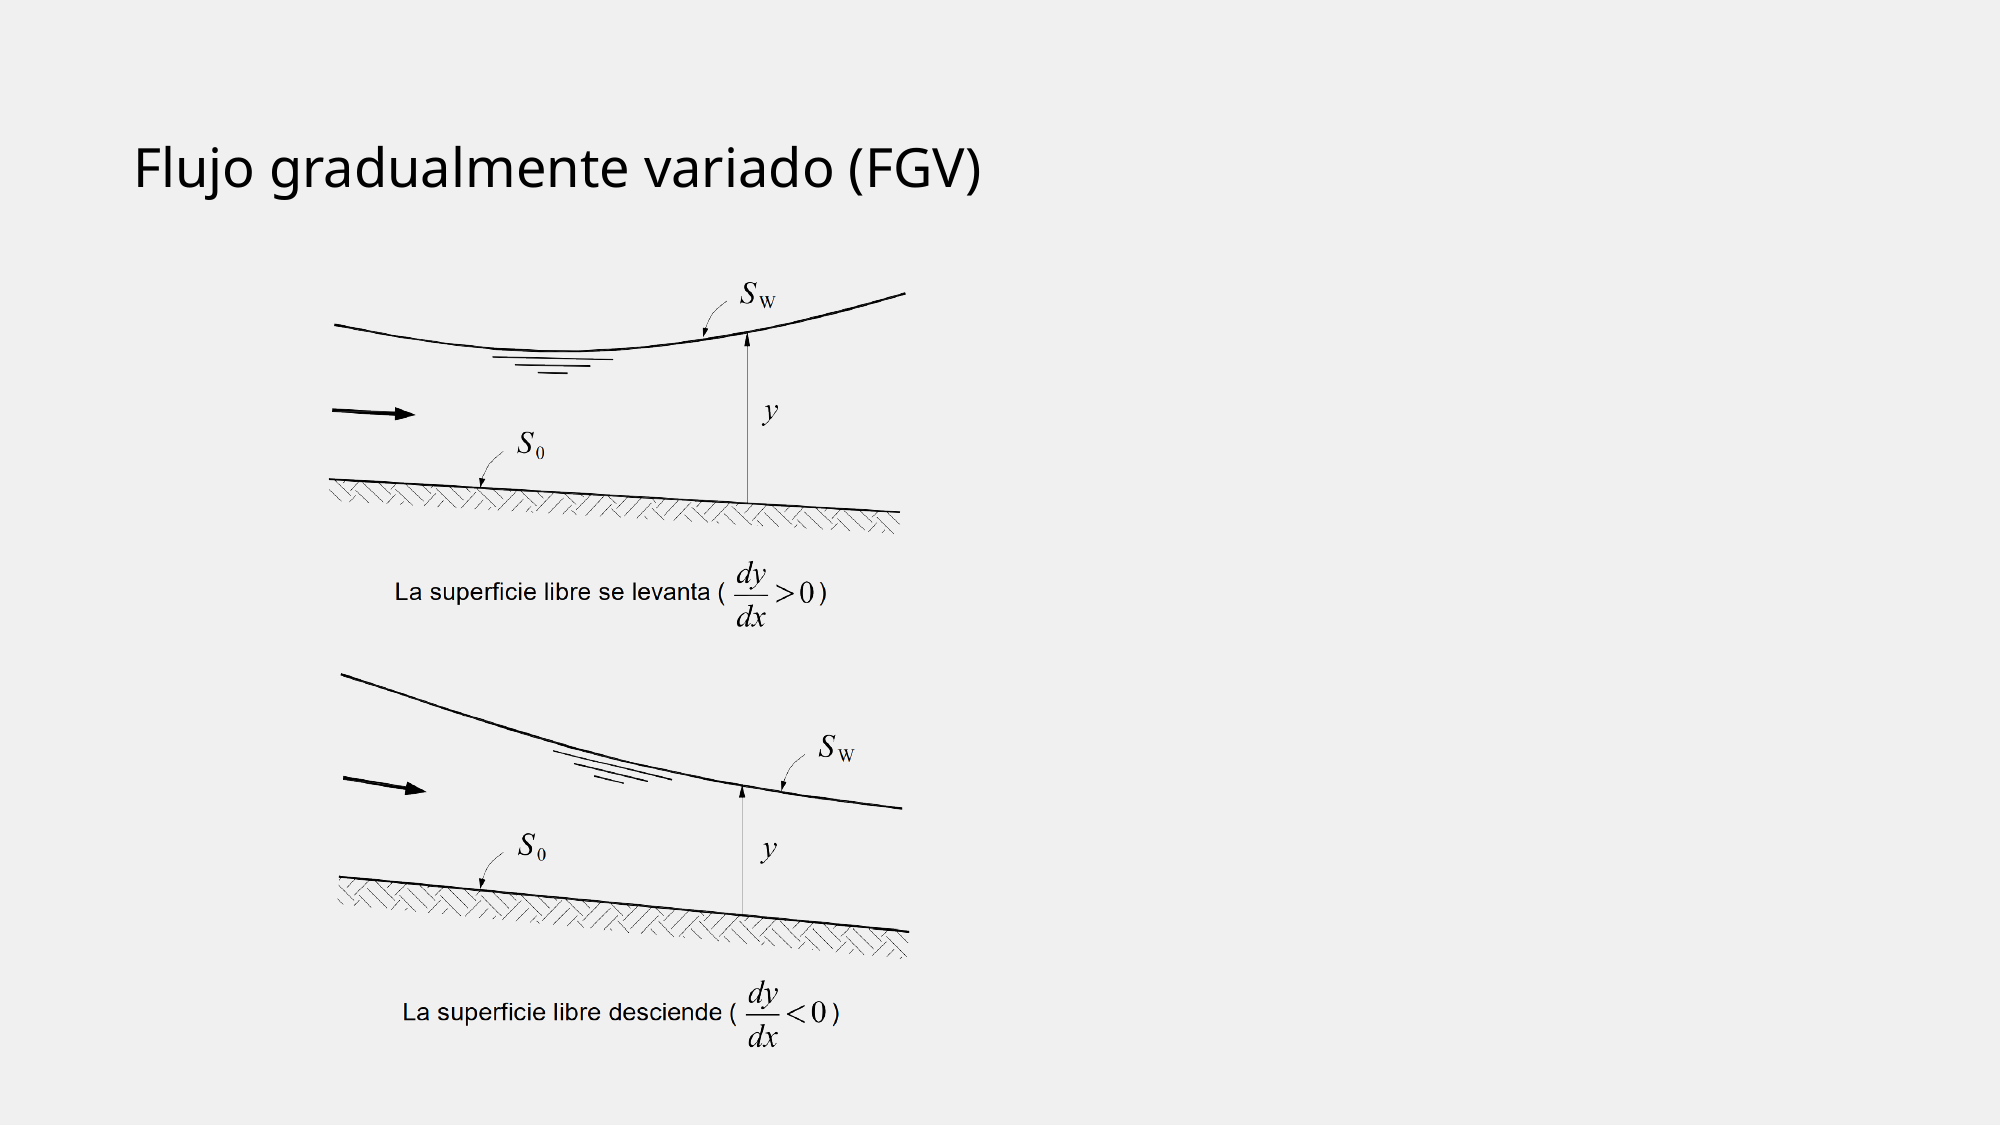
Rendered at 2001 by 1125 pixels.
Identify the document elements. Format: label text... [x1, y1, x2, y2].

picture [314, 655, 915, 1054]
picture [314, 254, 915, 645]
title Flujo gradualmente variado (FGV) [118, 132, 1123, 266]
